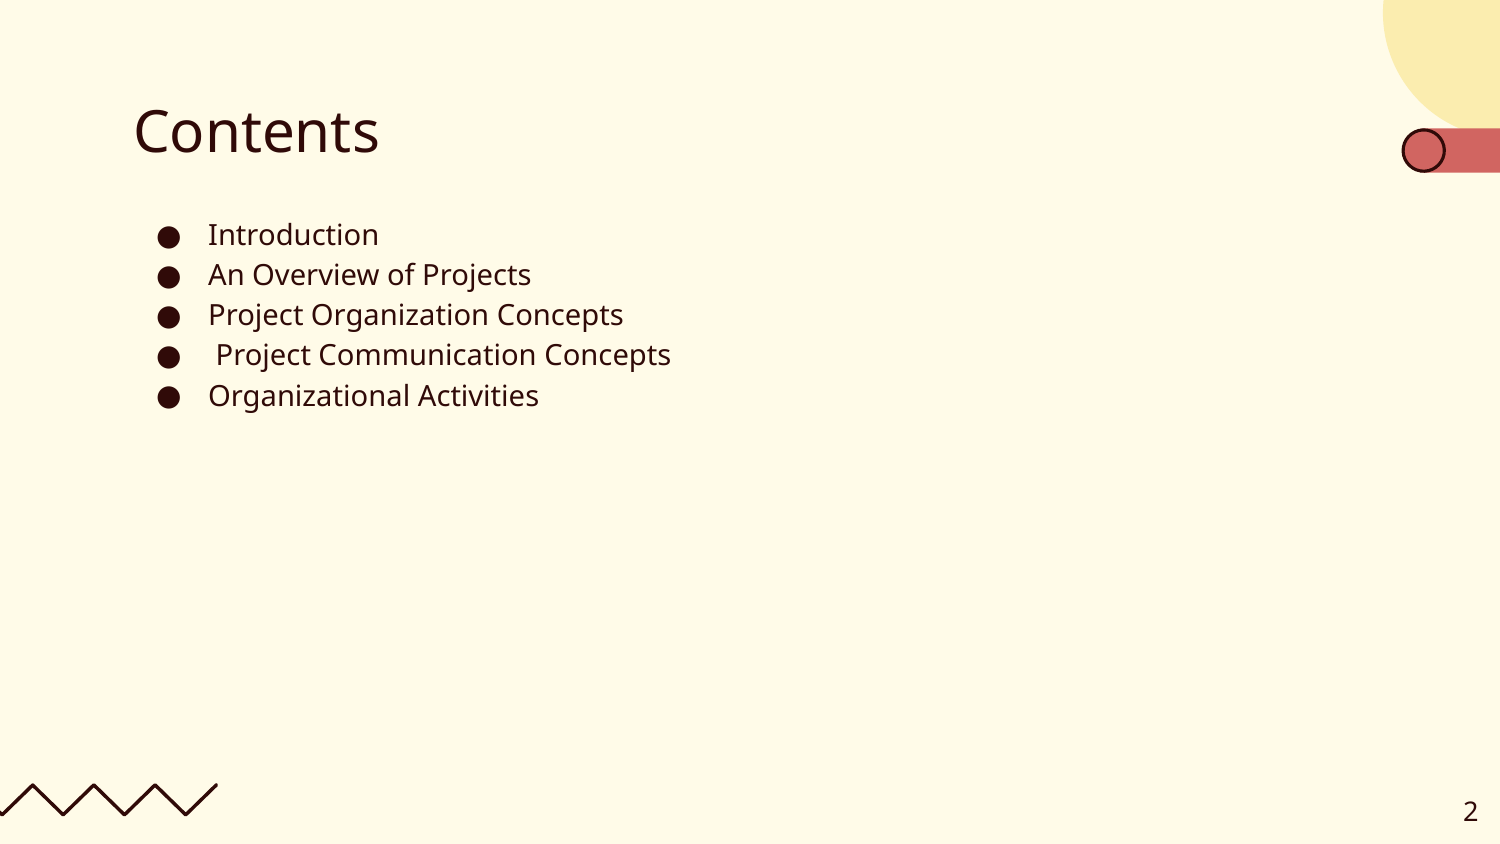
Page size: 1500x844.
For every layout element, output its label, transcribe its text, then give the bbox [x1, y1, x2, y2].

title Contents [118, 79, 1382, 177]
slide_number ‹#› [1403, 779, 1494, 844]
text_box Introduction An Overview of Projects Project Organization Concepts Project Communication Concepts Organizational Activities [118, 196, 1245, 670]
